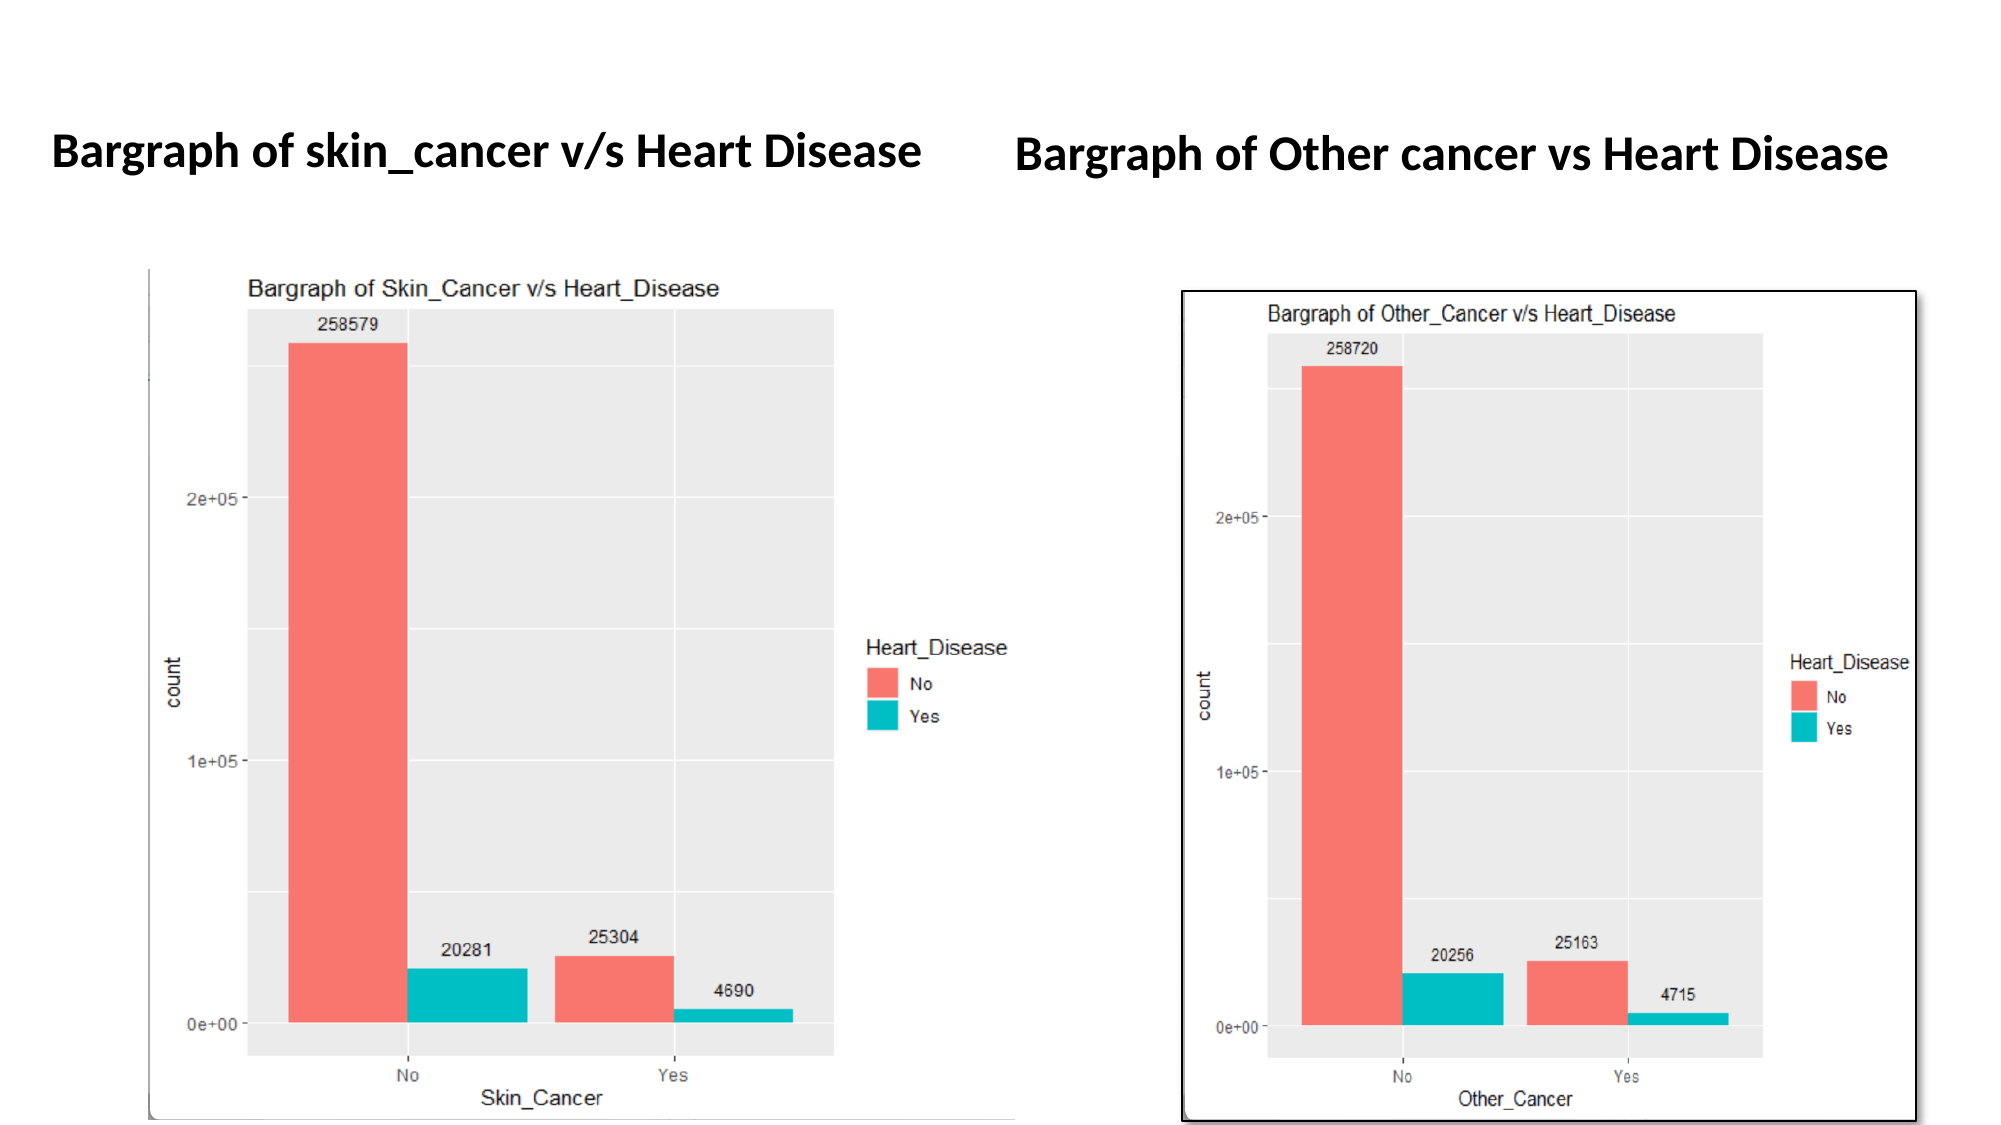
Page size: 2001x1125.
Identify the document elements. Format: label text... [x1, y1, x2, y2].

list Bargraph of Other cancer vs Heart Disease [999, 86, 1964, 222]
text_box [1178, 286, 1930, 1125]
list Bargraph of skin_cancer v/s Heart Disease [36, 50, 943, 186]
picture [148, 269, 1015, 1120]
